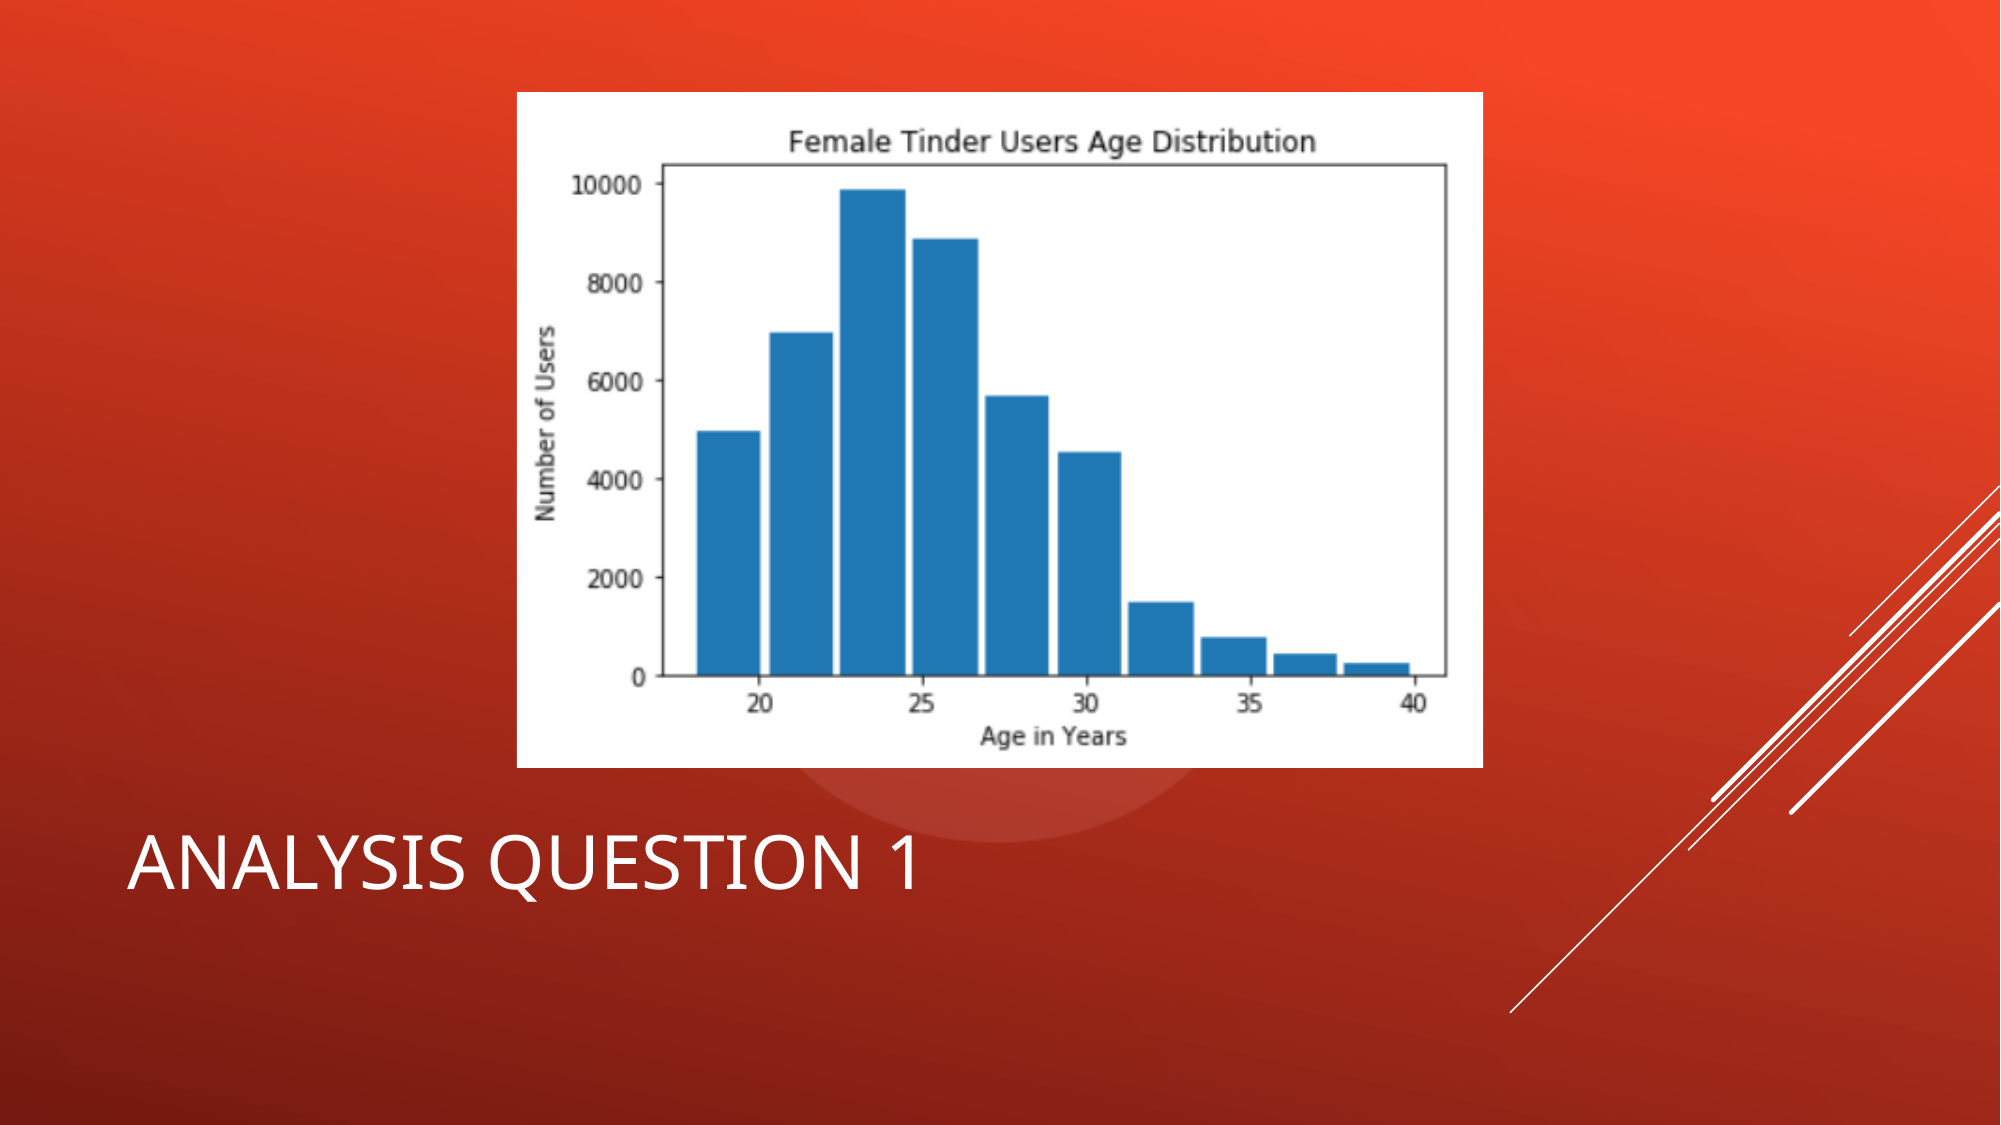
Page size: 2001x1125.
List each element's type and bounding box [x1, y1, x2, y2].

text_box [1510, 485, 2000, 1013]
picture [0, 0, 2000, 1125]
list [516, 92, 1484, 769]
